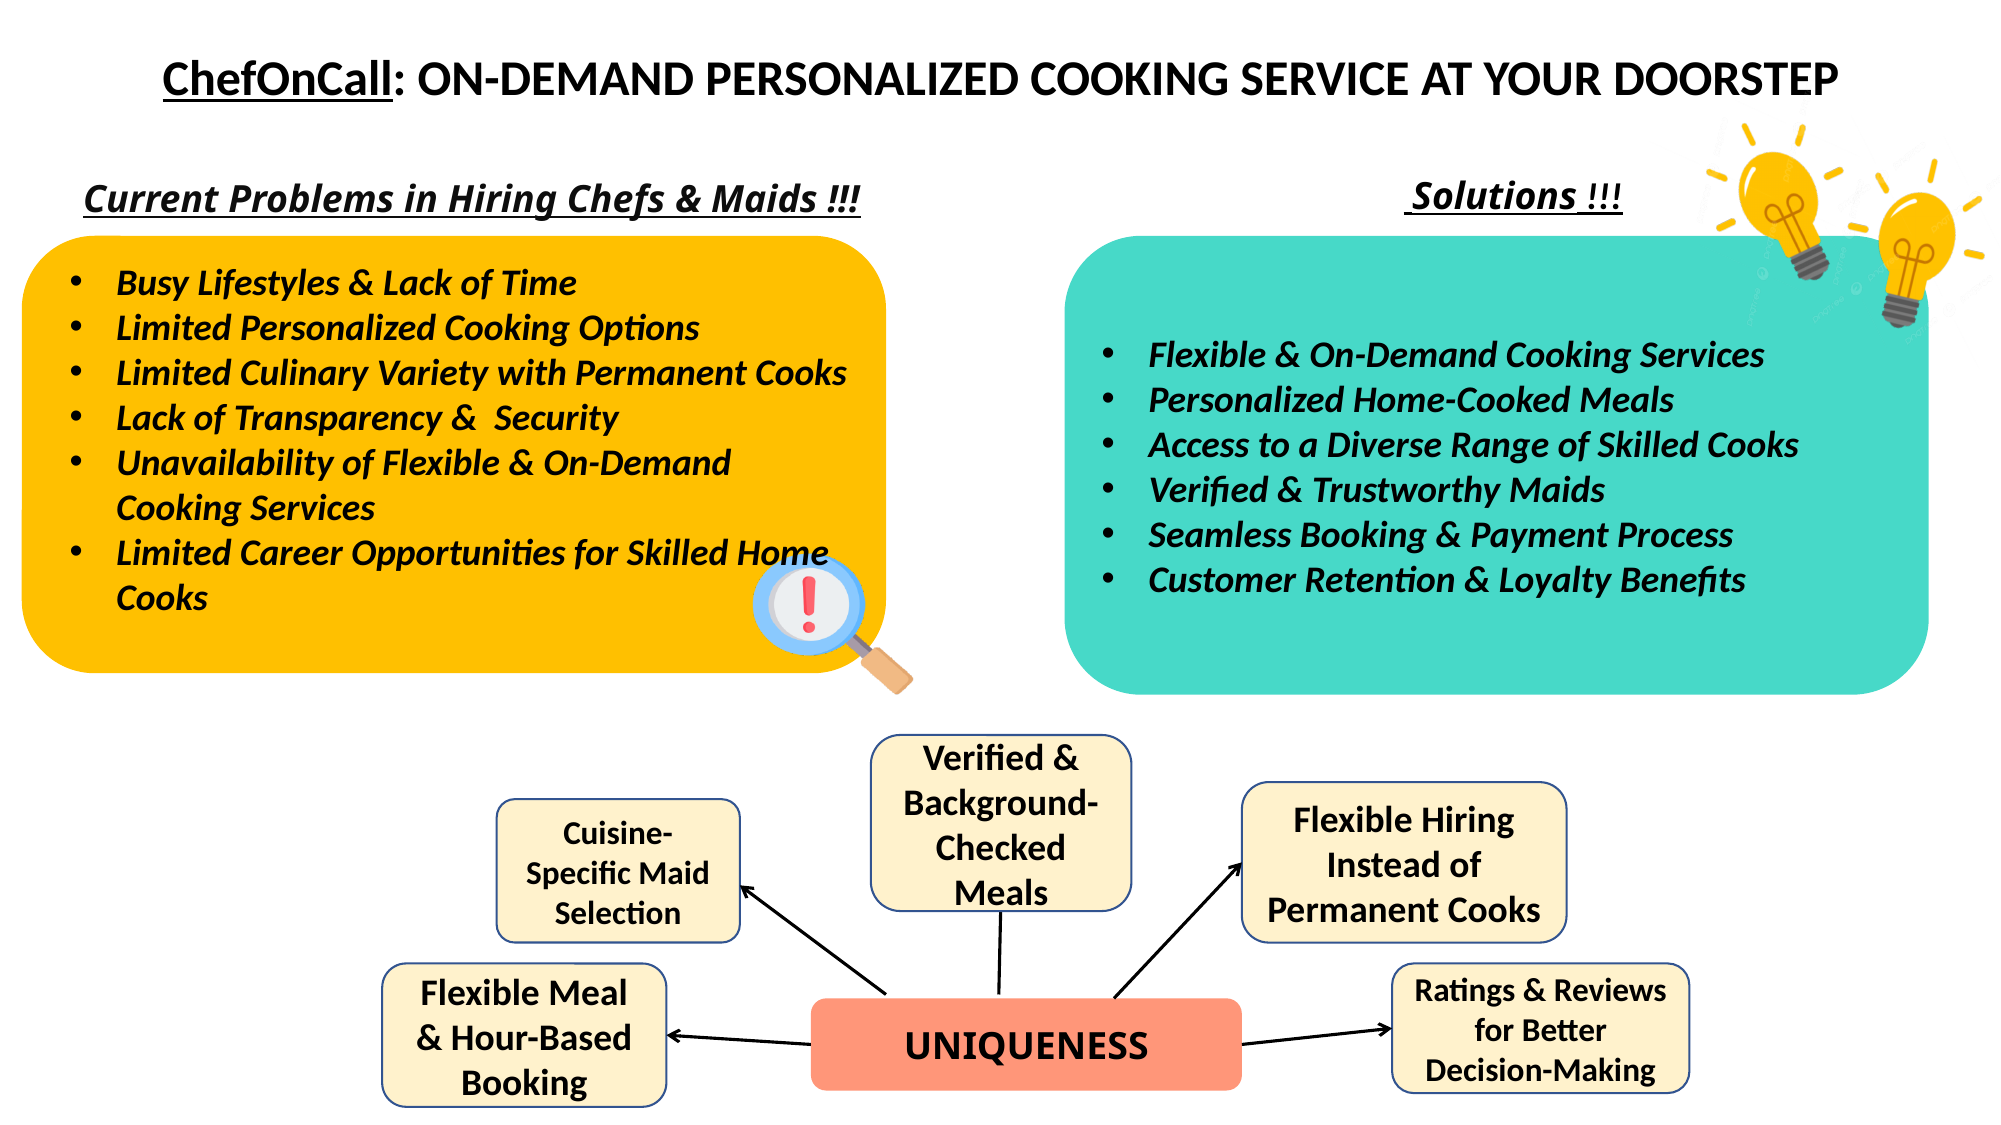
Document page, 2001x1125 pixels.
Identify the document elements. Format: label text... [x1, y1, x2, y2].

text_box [1241, 1028, 1393, 1045]
text_box Ratings & Reviews for Better Decision-Making [1391, 962, 1691, 1095]
picture [747, 546, 918, 701]
text_box ChefOnCall: ON-DEMAND PERSONALIZED COOKING SERVICE AT YOUR DOORSTEP [1, 37, 2000, 113]
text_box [666, 1035, 811, 1045]
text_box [998, 887, 1002, 995]
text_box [739, 885, 886, 995]
text_box [20, 234, 859, 663]
text_box Verified & Background-Checked Meals [869, 733, 1133, 913]
text_box Flexible Meal & Hour-Based Booking [381, 962, 668, 1108]
text_box Flexible Hiring Instead of Permanent Cooks [1240, 781, 1568, 944]
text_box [1113, 862, 1242, 999]
text_box [874, 266, 888, 546]
text_box [73, 671, 747, 675]
text_box Busy Lifestyles & Lack of Time Limited Personalized Cooking Options Limited Culinary Variety with Permanent Cooks Lack of Transparency & Security Unavailability of Flexible & On-Demand Cooking Services Limited Career Opportunities for Skilled Home Cooks [54, 250, 874, 671]
text_box Flexible & On-Demand Cooking Services Personalized Home-Cooked Meals Access to a Diverse Range of Skilled Cooks Verified & Trustworthy Maids Seamless Booking & Payment Process Customer Retention & Loyalty Benefits [1063, 234, 1930, 696]
picture [1646, 58, 2000, 375]
text_box Solutions !!! [1064, 164, 1685, 225]
text_box Cuisine-Specific Maid Selection [495, 798, 741, 944]
text_box Current Problems in Hiring Chefs & Maids !!! [23, 161, 921, 228]
text_box UNIQUENESS [809, 997, 1243, 1092]
